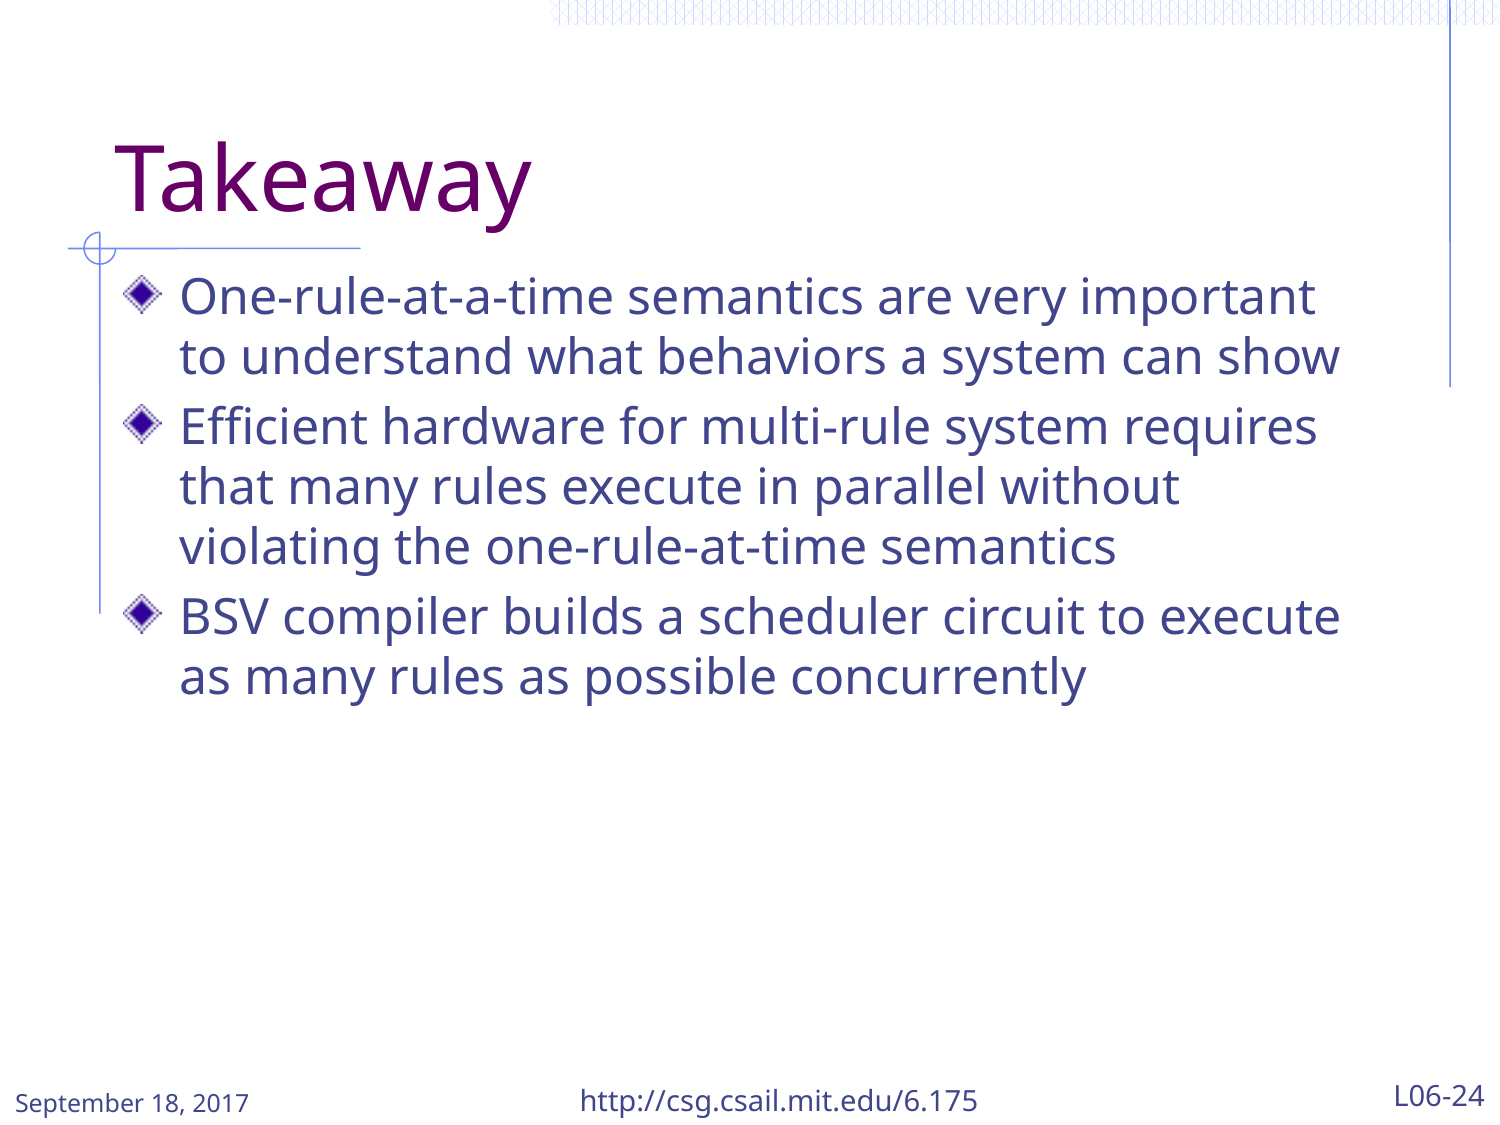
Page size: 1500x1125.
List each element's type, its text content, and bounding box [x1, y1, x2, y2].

picture [123, 275, 162, 314]
picture [123, 404, 162, 444]
slide_number L06-24 [1187, 1049, 1500, 1125]
picture [123, 594, 162, 634]
list One-rule-at-a-time semantics are very important to understand what behaviors a system can show Efficient hardware for multi-rule system requires that many rules execute in parallel without violating the one-rule-at-time semantics BSV compiler builds a scheduler circuit to execute as many rules as possible concurrently [108, 256, 1384, 976]
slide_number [0, 1049, 313, 1125]
footer http://csg.csail.mit.edu/6.175 [508, 1049, 1051, 1125]
title Takeaway [99, 49, 1376, 238]
